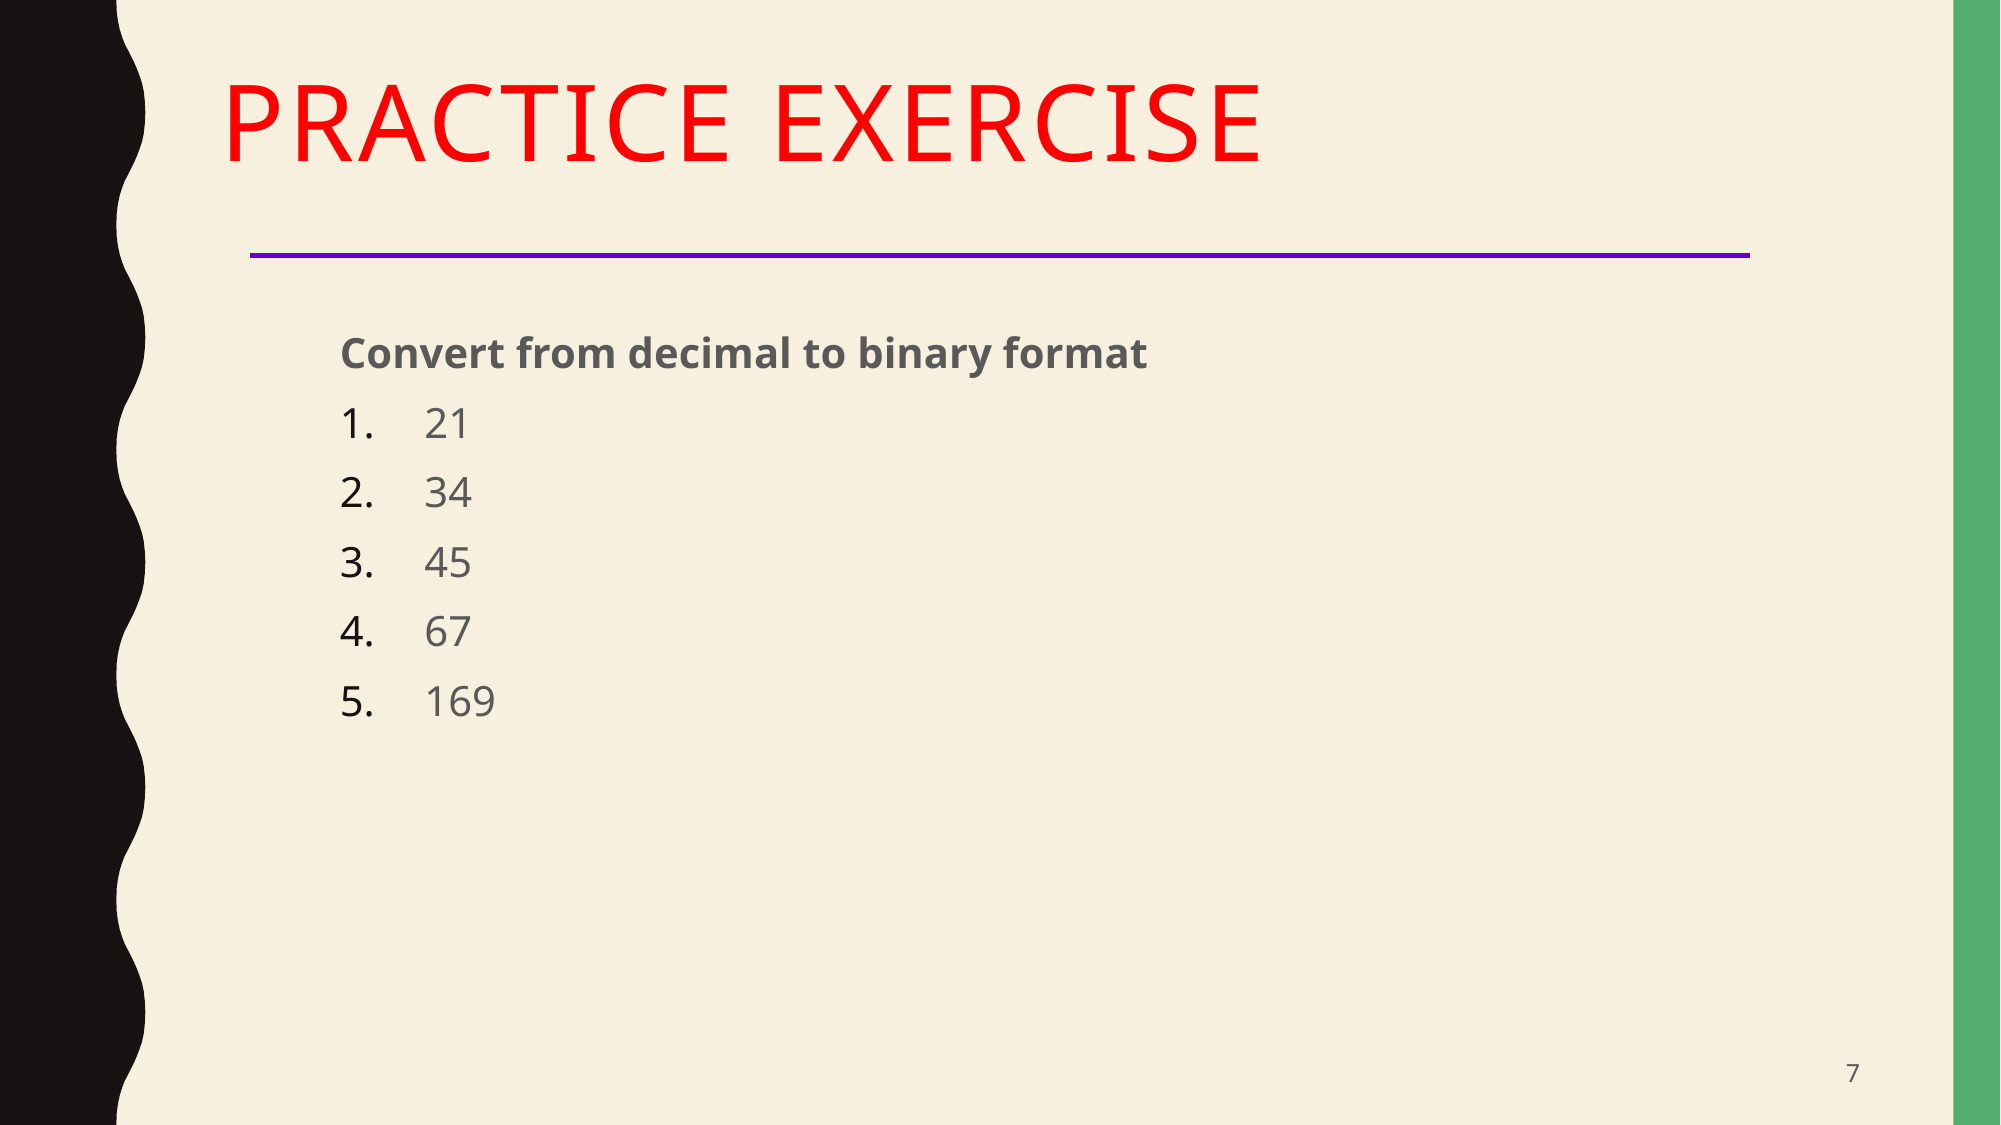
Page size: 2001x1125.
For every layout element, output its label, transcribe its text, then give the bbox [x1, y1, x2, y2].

list Convert from decimal to binary format 21 34 45 67 169 [324, 314, 1675, 1005]
slide_number 7 [1412, 1045, 1875, 1103]
title Practice Exercise [205, 62, 1875, 308]
